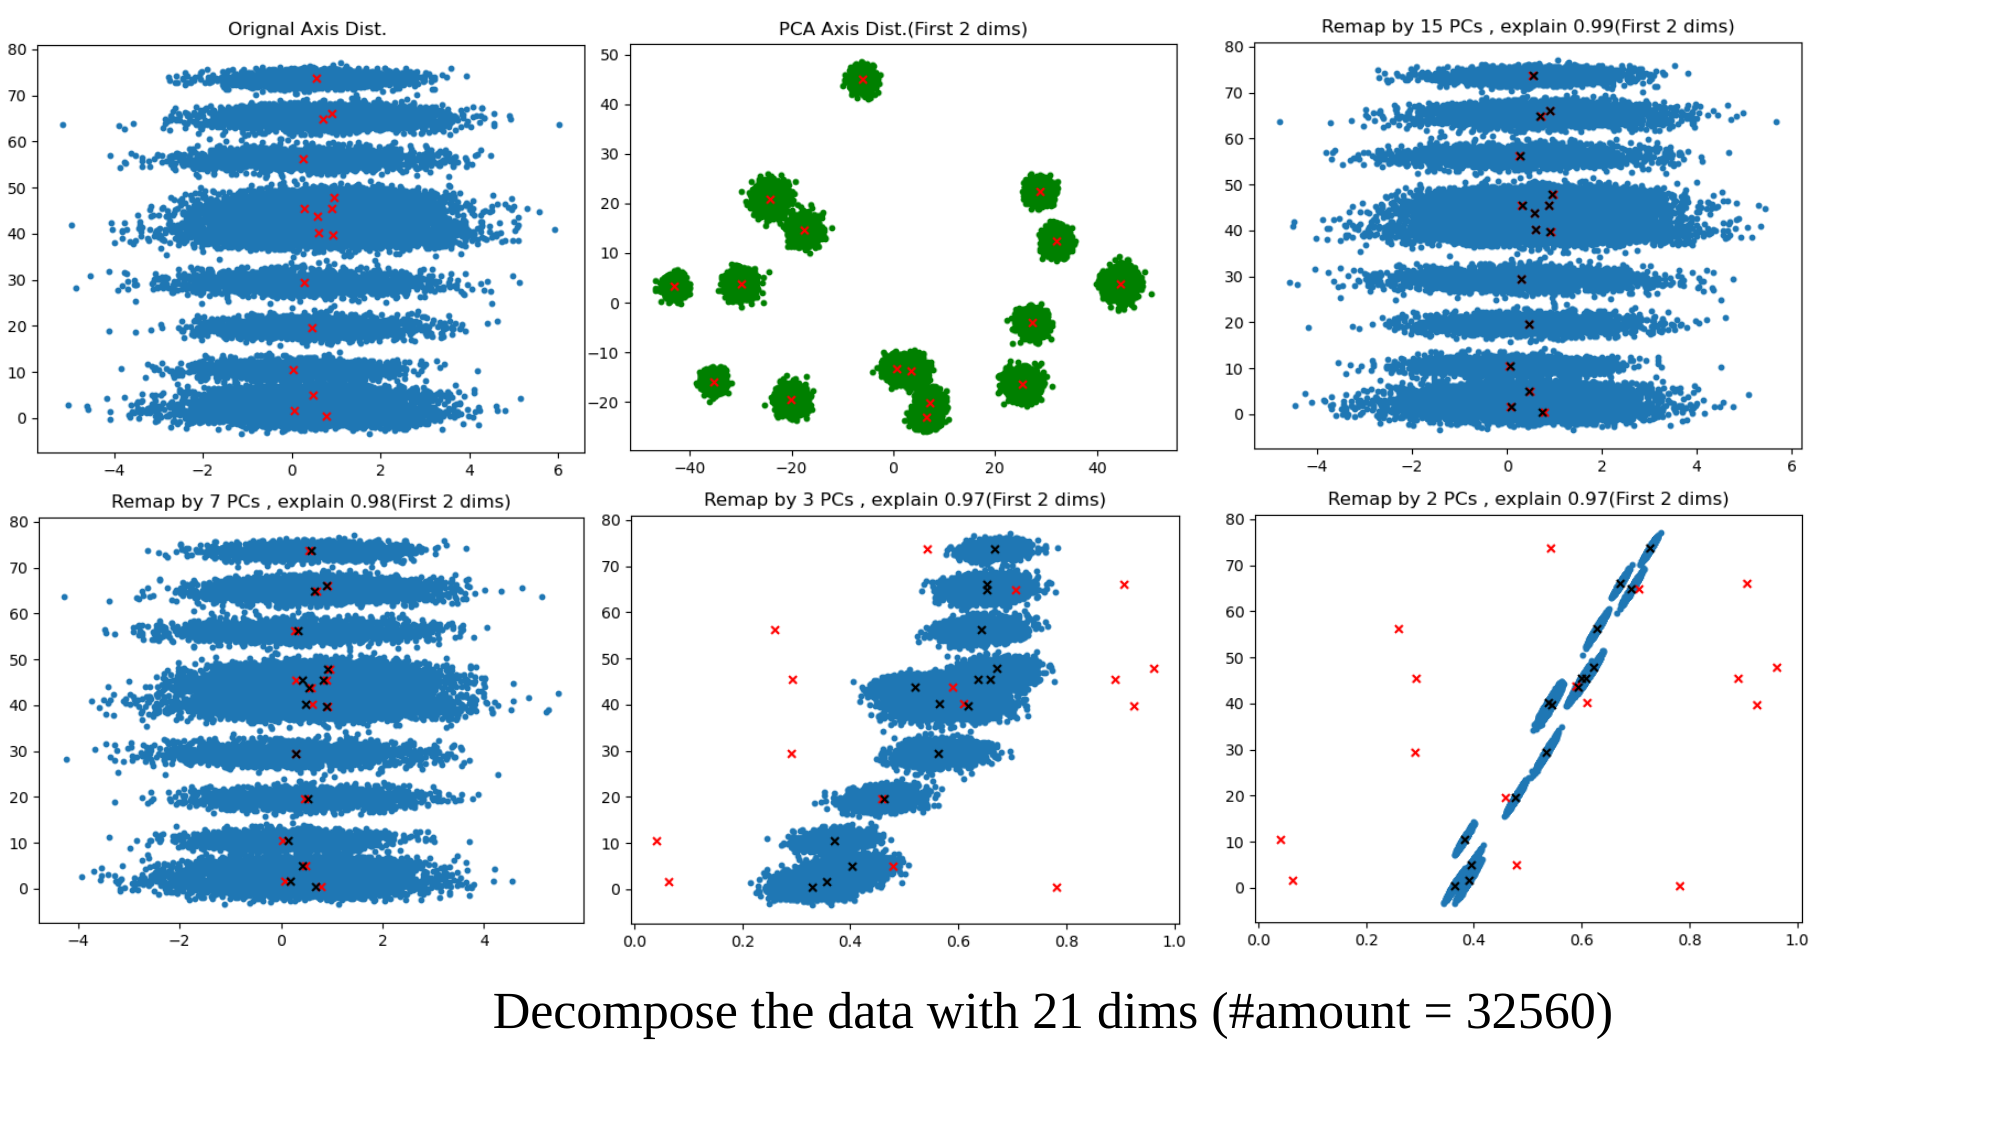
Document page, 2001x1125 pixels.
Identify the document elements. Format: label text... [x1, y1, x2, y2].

picture [1, 12, 1188, 960]
picture [1220, 16, 1807, 477]
text_box Decompose the data with 21 dims (#amount = 32560) [470, 969, 1636, 1047]
picture [1222, 484, 1813, 952]
